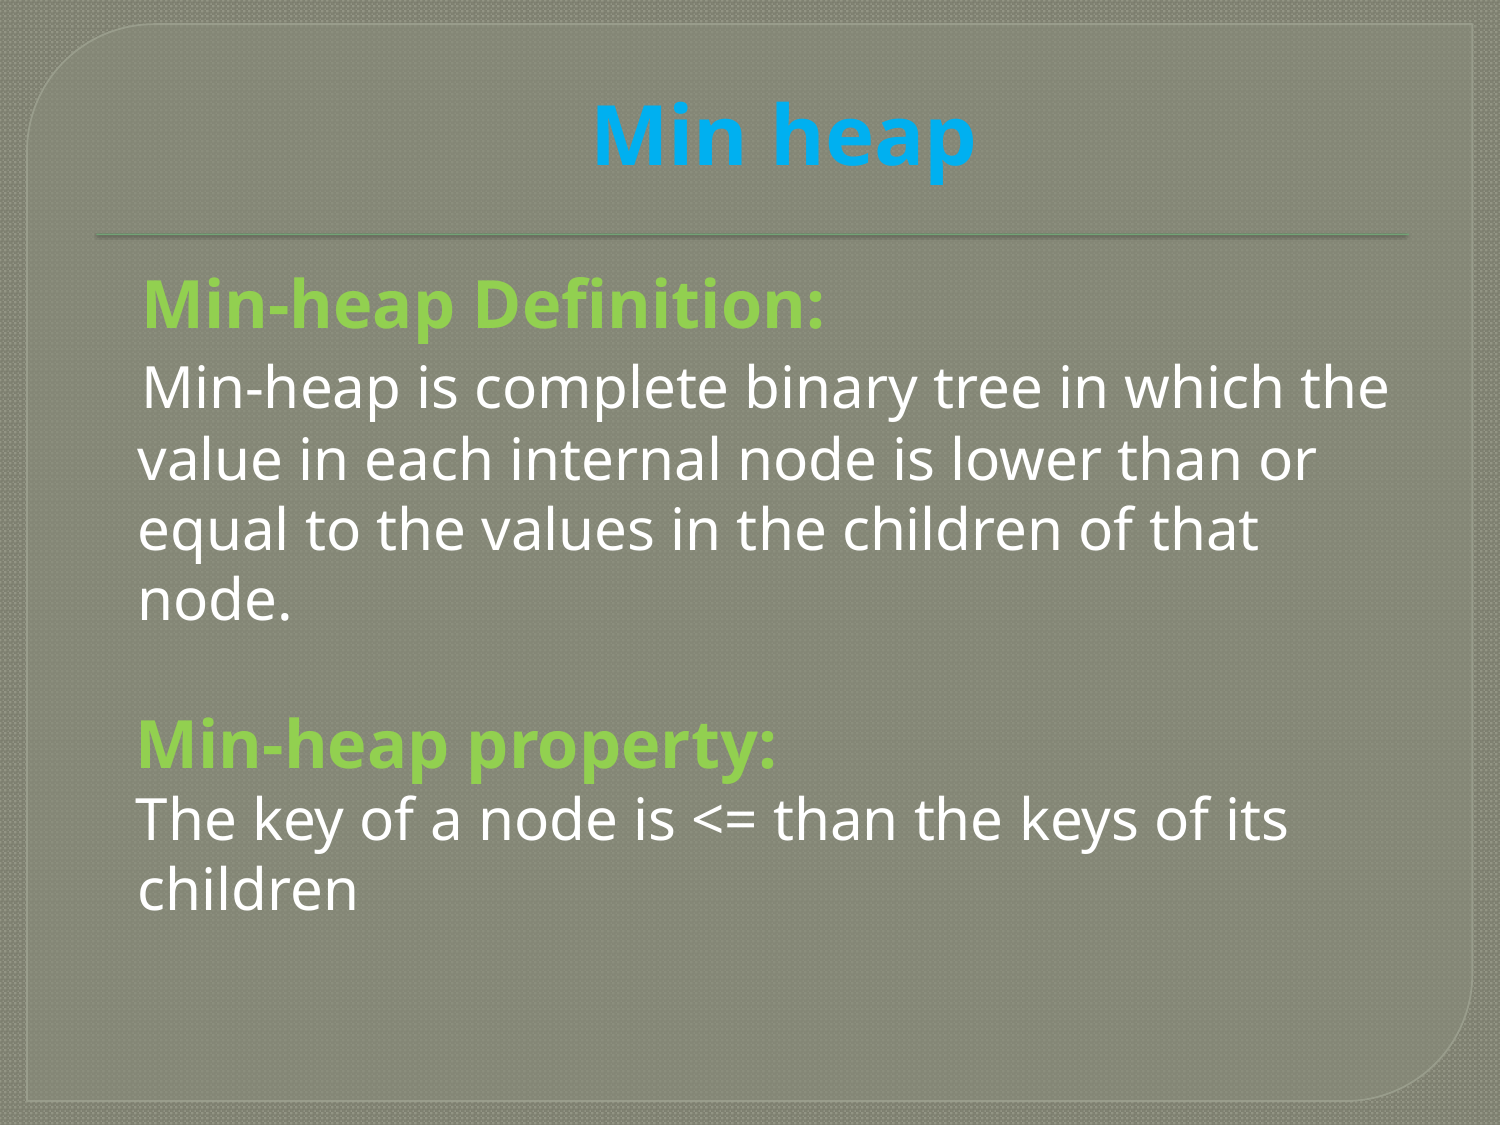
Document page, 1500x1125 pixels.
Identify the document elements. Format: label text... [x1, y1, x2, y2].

list Min heap Min-heap Definition: Min-heap is complete binary tree in which the value in each internal node is lower than or equal to the values in the children of that node. Min-heap property: The key of a node is <= than the keys of its children [75, 75, 1425, 1013]
